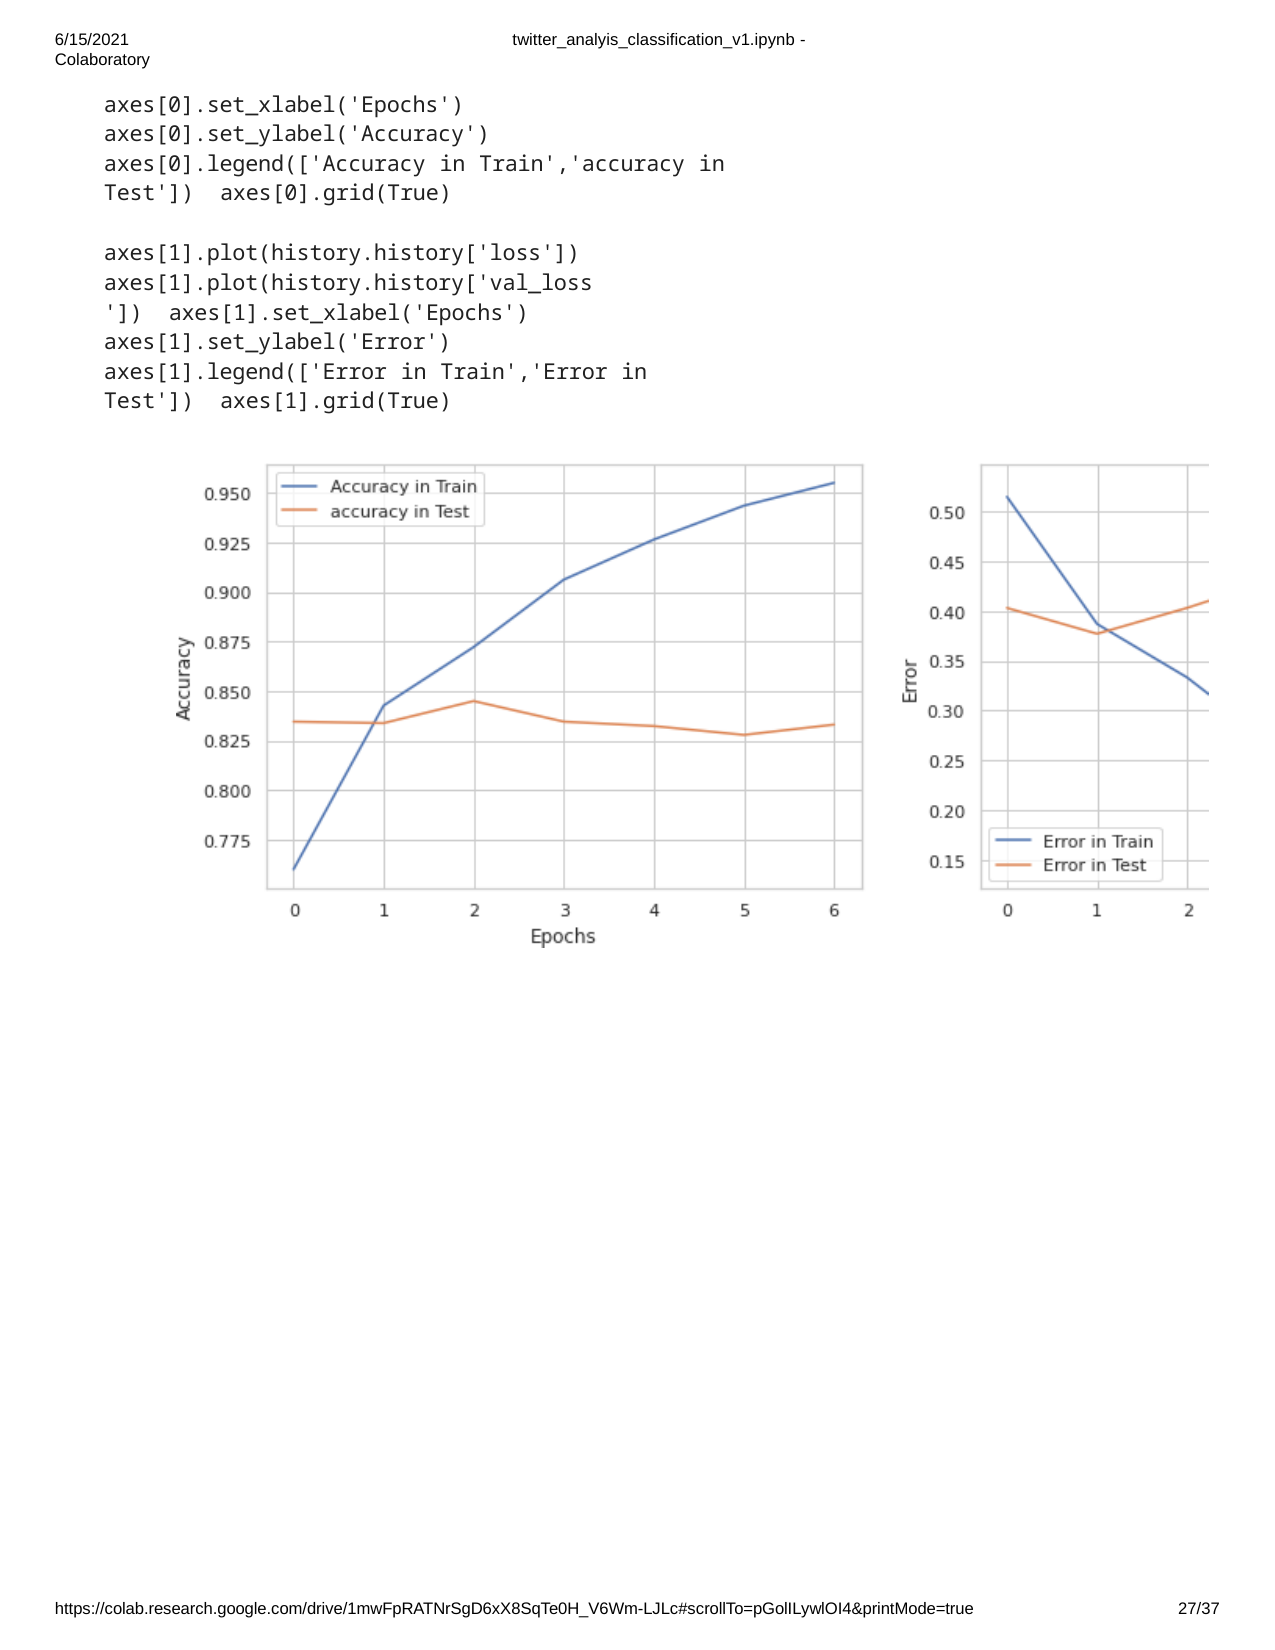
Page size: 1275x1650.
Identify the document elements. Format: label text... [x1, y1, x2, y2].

footer https://colab.research.google.com/drive/1mwFpRATNrSgD6xX8SqTe0H_V6Wm-LJLc#scrollTo=pGolILywlOI4&printMode=true [53, 1597, 986, 1650]
picture [175, 463, 1210, 949]
slide_number 26/37 [1171, 1597, 1222, 1650]
text_box 6/15/2021 twitter_analyis_classification_v1.ipynb - Colaboratory axes[0].set_xlabel('Epochs') axes[0].set_ylabel('Accuracy') axes[0].legend(['Accuracy in Train','accuracy in Test']) axes[0].grid(True) axes[1].plot(history.history['loss']) axes[1].plot(history.history['val_loss']) axes[1].set_xlabel('Epochs') axes[1].set_ylabel('Error') axes[1].legend(['Error in Train','Error in Test']) axes[1].grid(True) [52, 27, 904, 414]
